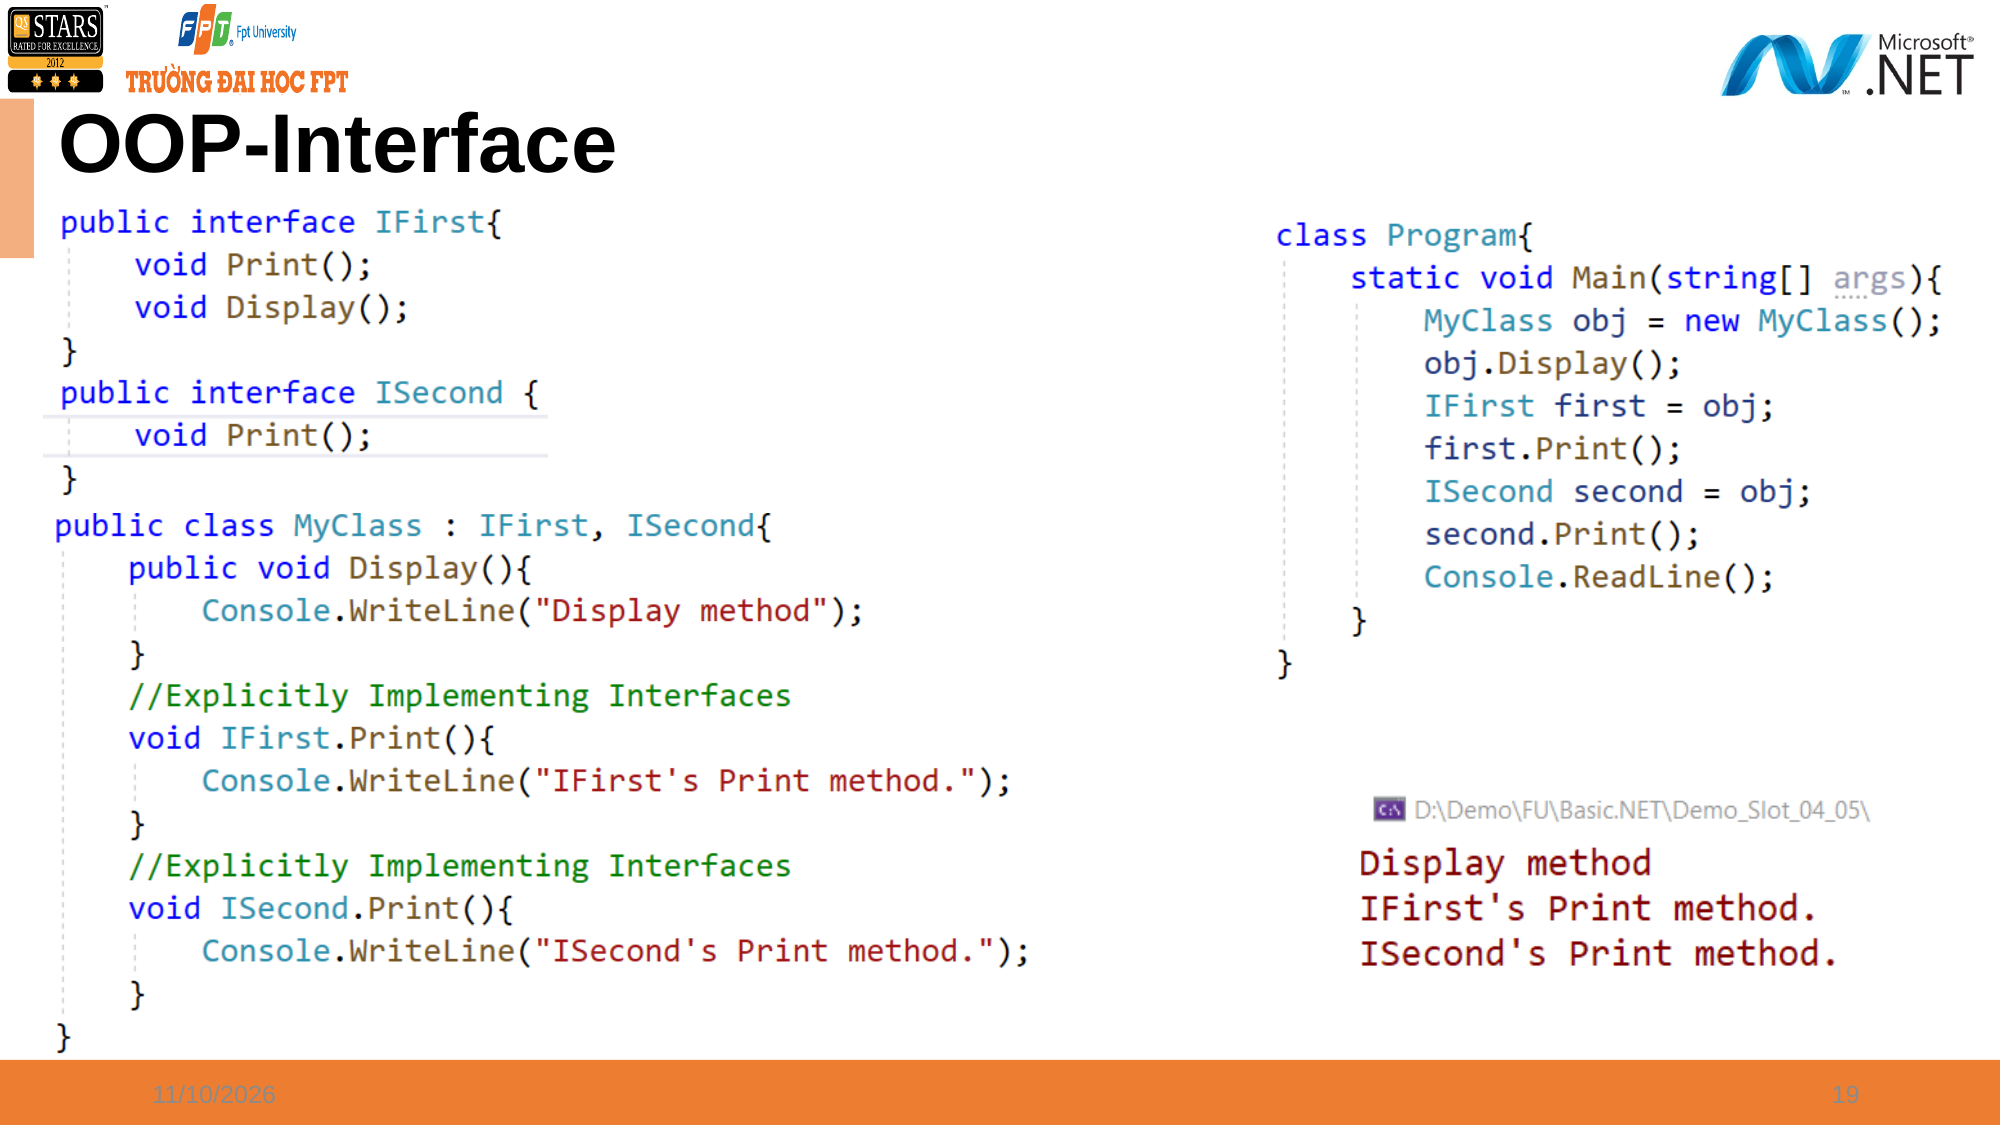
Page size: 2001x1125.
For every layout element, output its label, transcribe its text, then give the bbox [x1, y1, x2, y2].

slide_number 19 [1424, 1063, 1875, 1123]
picture [1361, 784, 1872, 995]
text_box OOP-Interface [43, 94, 1132, 198]
picture [1685, 0, 2001, 129]
picture [1275, 220, 1957, 686]
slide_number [137, 1063, 588, 1123]
picture [49, 513, 1033, 1057]
picture [43, 198, 548, 499]
